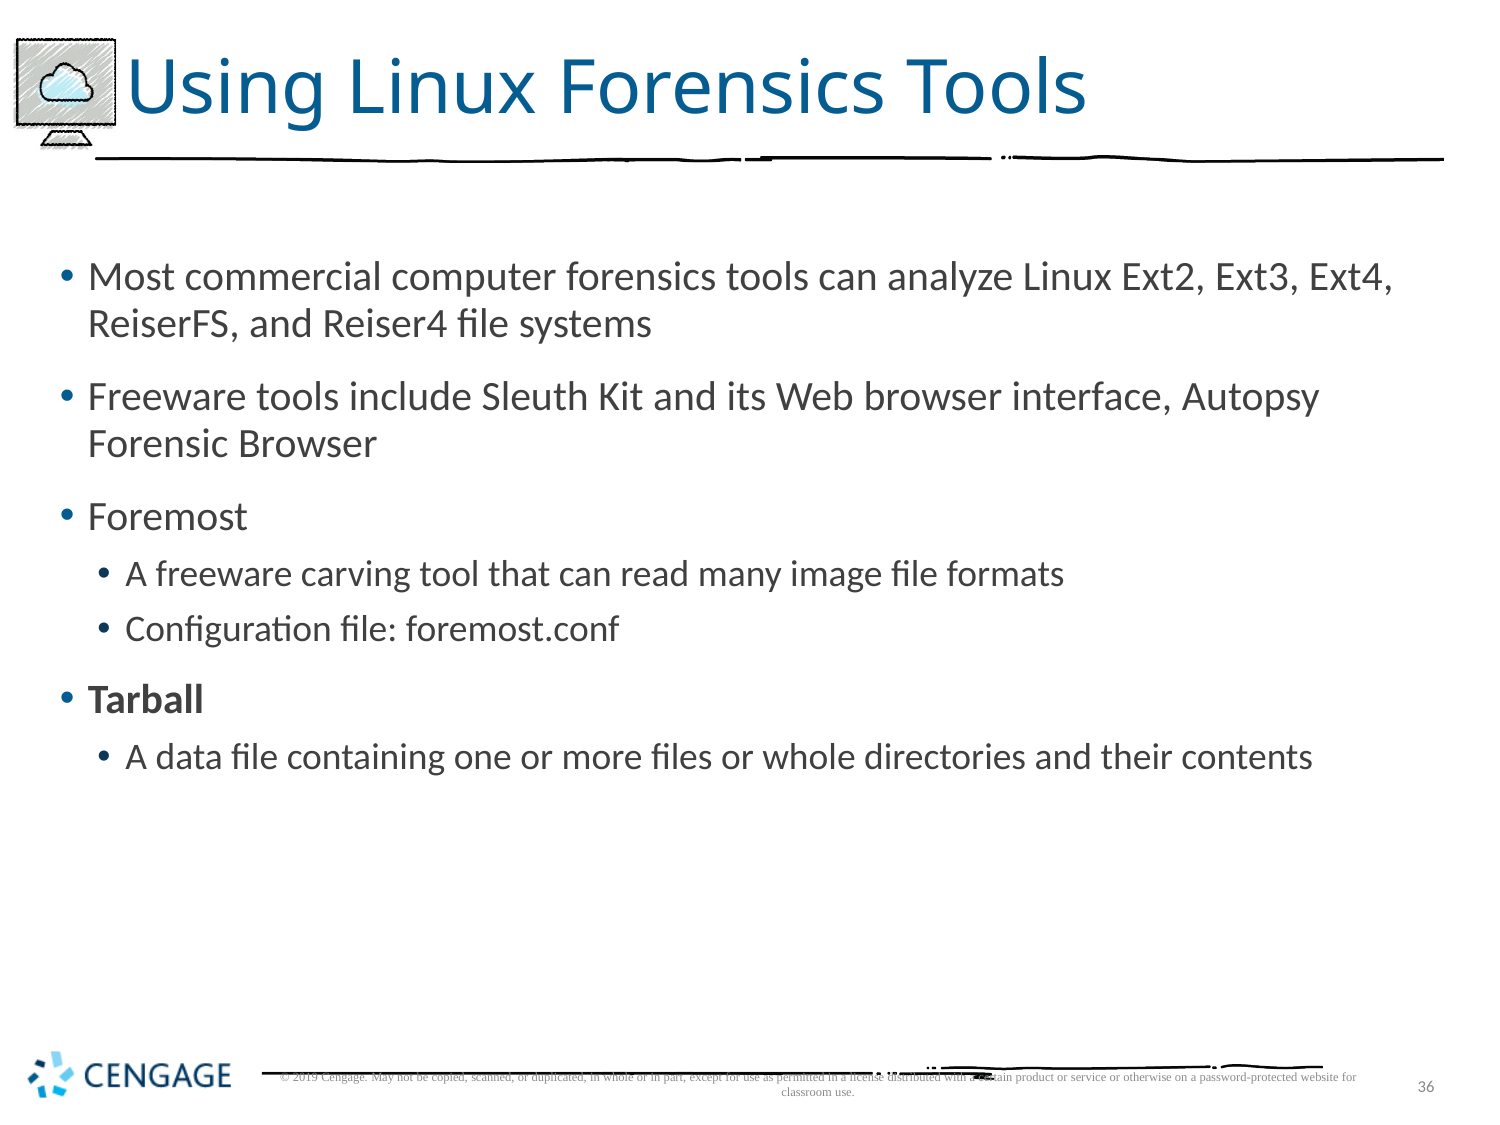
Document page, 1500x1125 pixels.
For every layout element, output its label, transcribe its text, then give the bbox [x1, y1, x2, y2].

picture [12, 36, 117, 151]
picture [7, 1037, 244, 1111]
picture [261, 1064, 1323, 1079]
footer © 2019 Cengage. May not be copied, scanned, or duplicated, in whole or in part, except for use as permitted in a license distributed with a certain product or service or otherwise on a password-protected website for classroom use. [261, 1079, 1375, 1120]
picture [95, 155, 1444, 163]
list Most commercial computer forensics tools can analyze Linux Ext2, Ext3, Ext4, ReiserFS, and Reiser4 file systems Freeware tools include Sleuth Kit and its Web browser interface, Autopsy Forensic Browser Foremost A freeware carving tool that can read many image file formats Configuration file: foremost.conf Tarball A data file containing one or more files or whole directories and their contents [59, 252, 1441, 784]
title Using Linux Forensics Tools [125, 52, 1442, 130]
